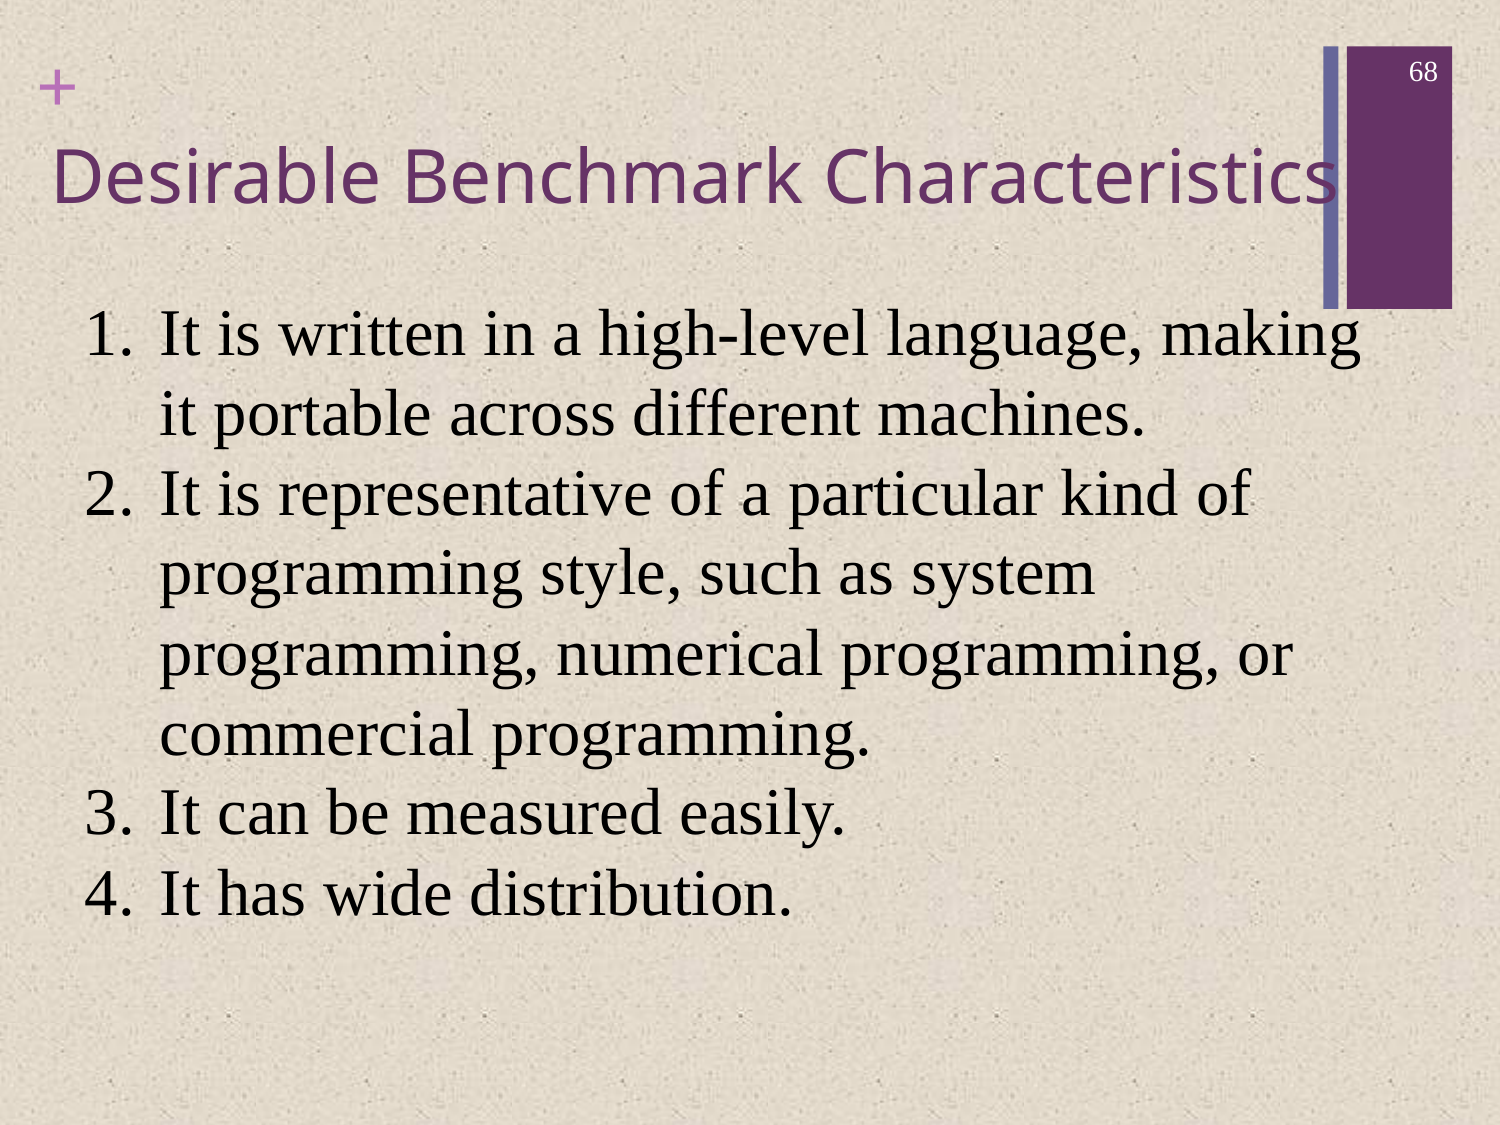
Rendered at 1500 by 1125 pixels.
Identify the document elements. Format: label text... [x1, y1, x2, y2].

slide_number 68 [1362, 39, 1454, 100]
title Desirable Benchmark Characteristics [35, 121, 1489, 235]
picture [0, 0, 1500, 1125]
text_box It is written in a high-level language, making it portable across different machines. It is representative of a particular kind of programming style, such as system programming, numerical programming, or commercial programming. It can be measured easily. It has wide distribution. [70, 281, 1395, 936]
